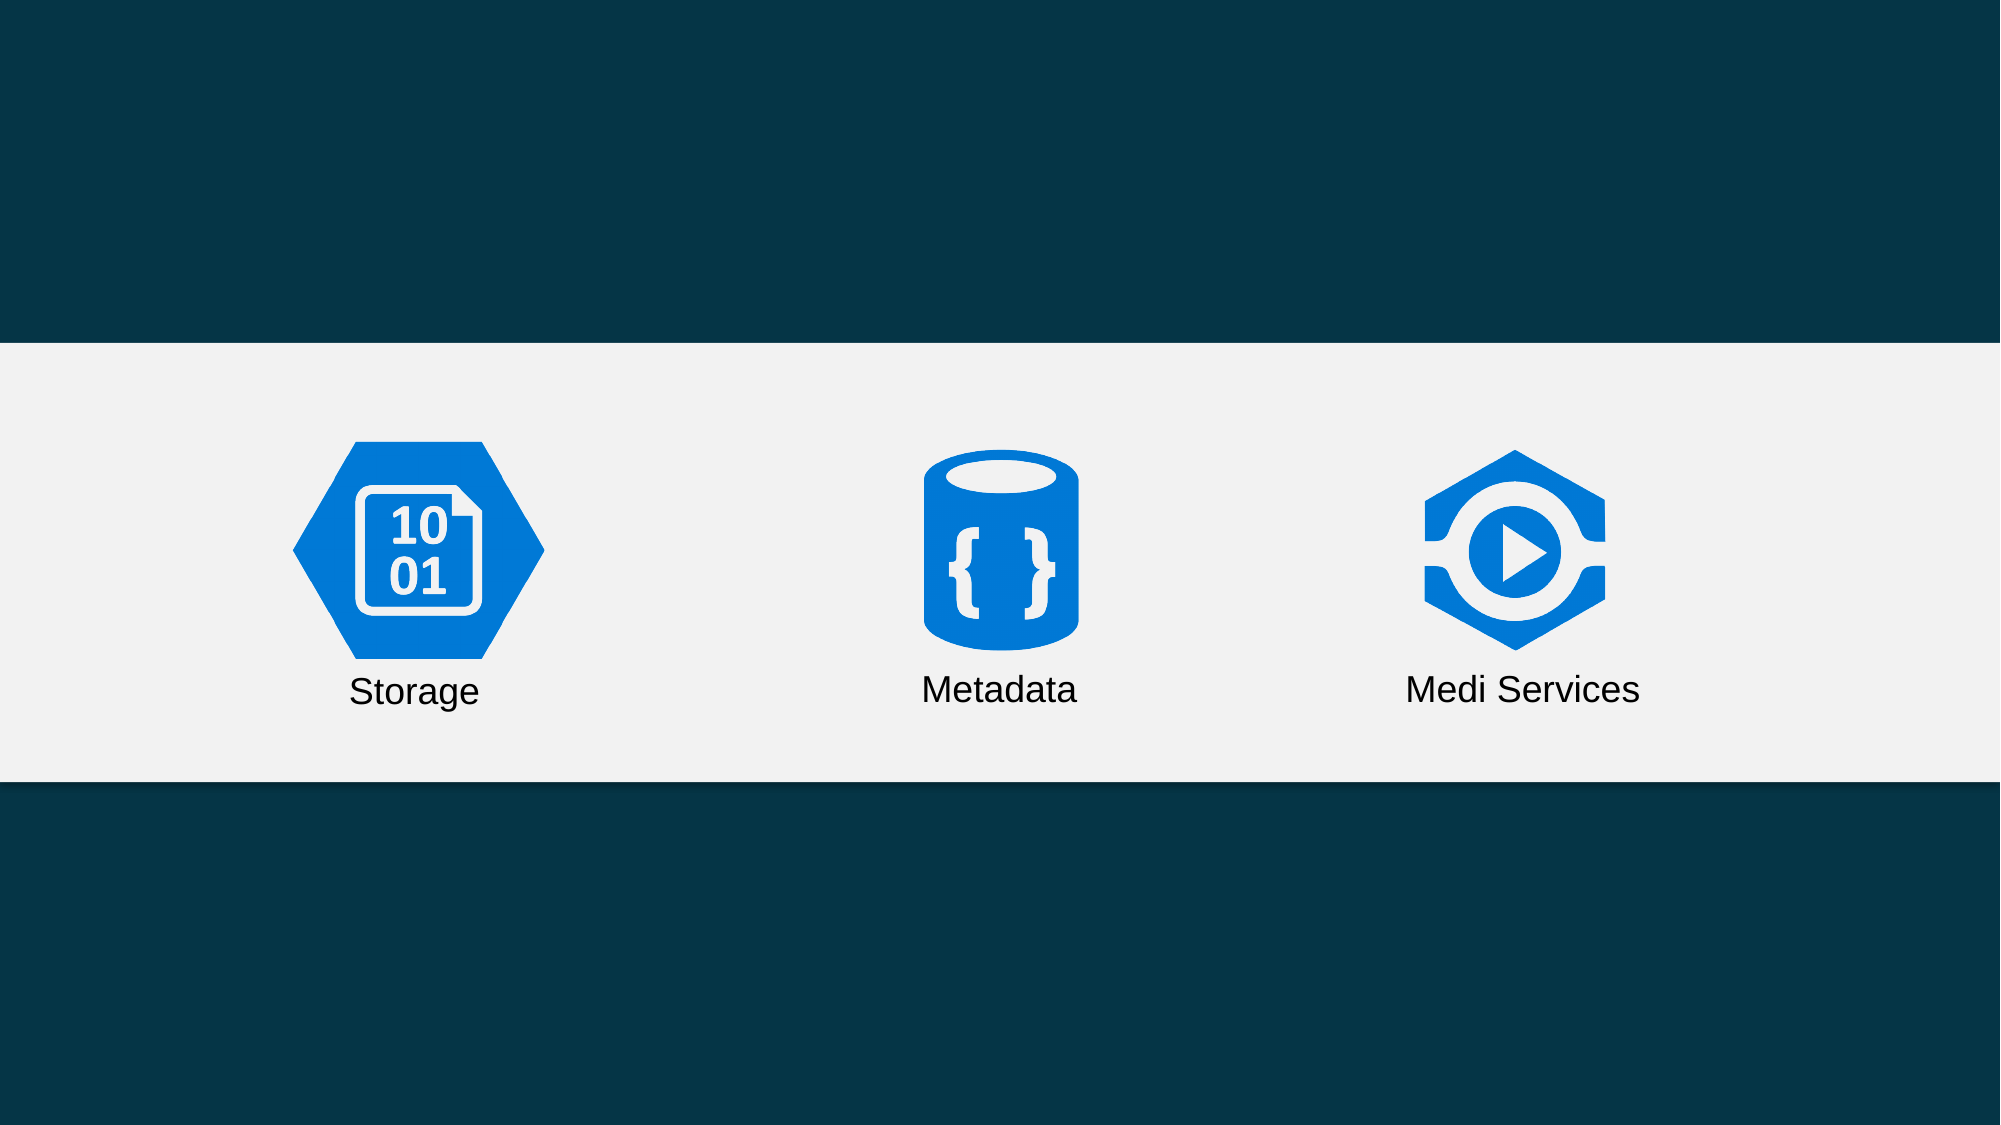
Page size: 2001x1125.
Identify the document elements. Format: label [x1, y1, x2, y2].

text_box [900, 448, 1103, 719]
text_box [1390, 448, 1703, 719]
text_box [0, 342, 2000, 783]
text_box [292, 423, 545, 721]
